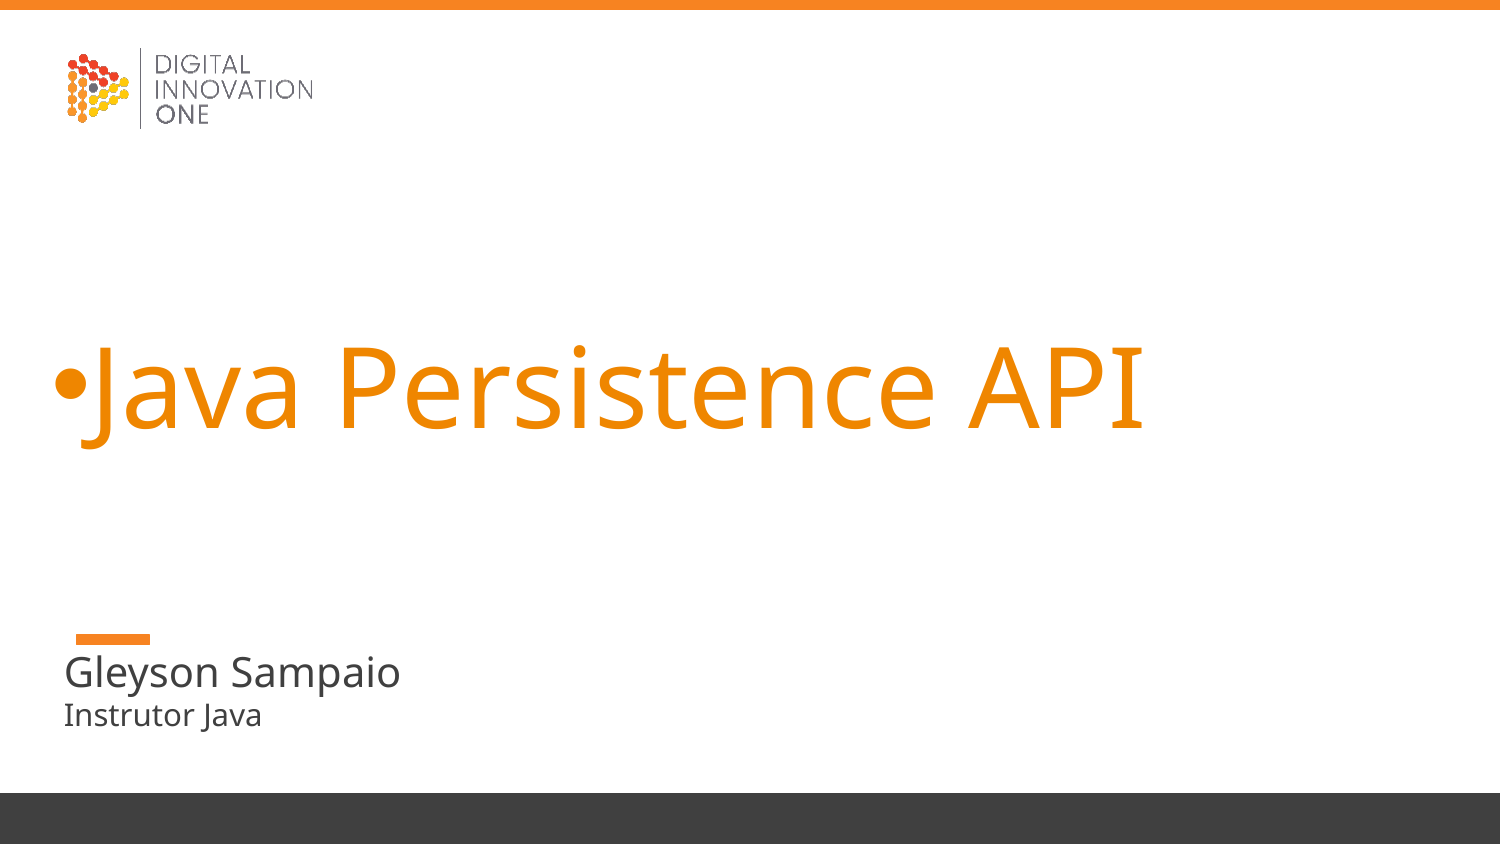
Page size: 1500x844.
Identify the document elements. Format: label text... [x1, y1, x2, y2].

text_box [76, 635, 150, 645]
title Gleyson Sampaio Instrutor Java [63, 644, 1462, 734]
text_box [0, 793, 1500, 844]
subtitle Java Persistence API [51, 300, 1449, 467]
text_box [0, 0, 1500, 10]
picture [50, 39, 330, 137]
